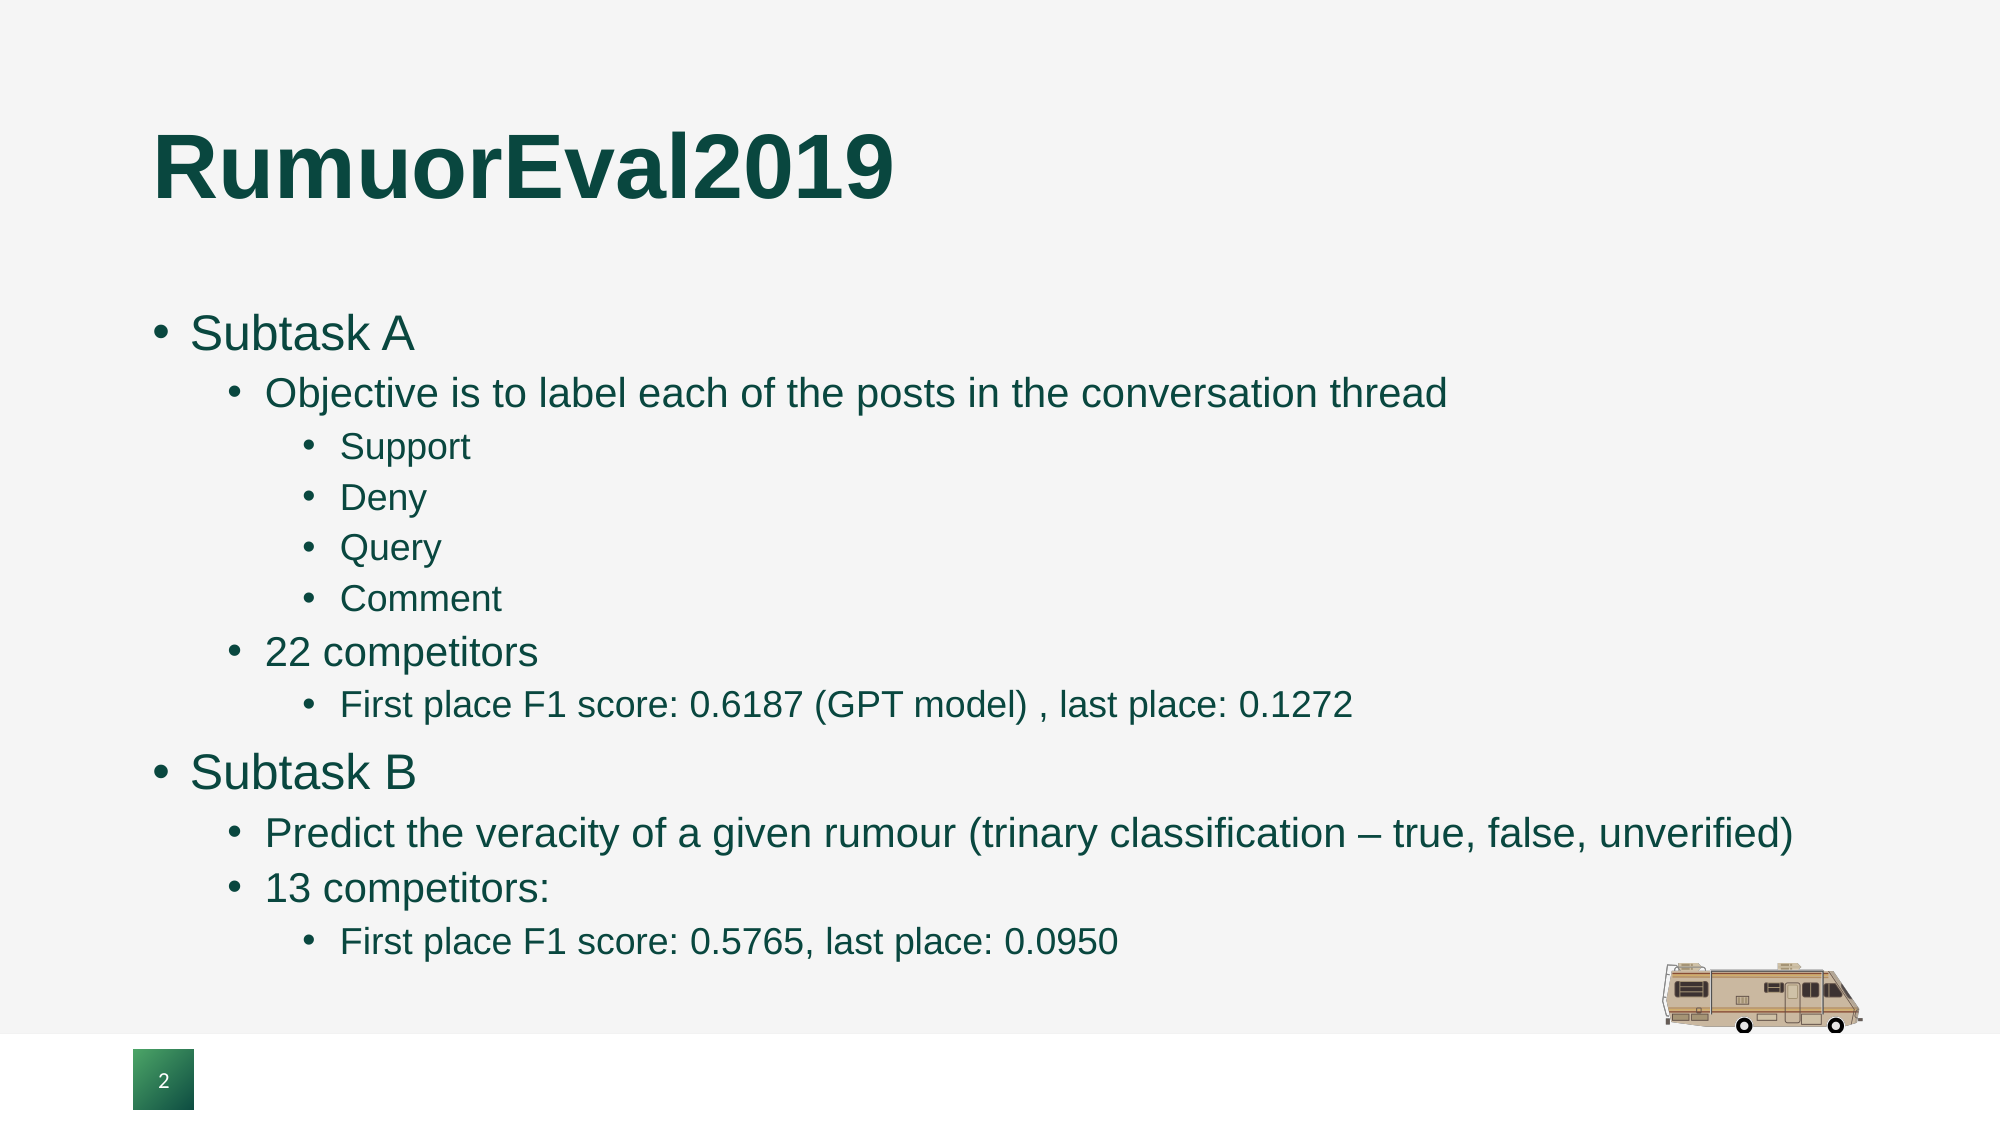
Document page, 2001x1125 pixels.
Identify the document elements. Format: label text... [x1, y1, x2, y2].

picture [1662, 1014, 1863, 1033]
title RumuorEval2019 [137, 59, 1863, 278]
list Subtask A Objective is to label each of the posts in the conversation thread Support Deny Query Comment 22 competitors First place F1 score: 0.6187 (GPT model) , last place: 0.1272 Subtask B Predict the veracity of a given rumour (trinary classification – true, false, unverified) 13 competitors: First place F1 score: 0.5765, last place: 0.0950 [137, 299, 1863, 1014]
